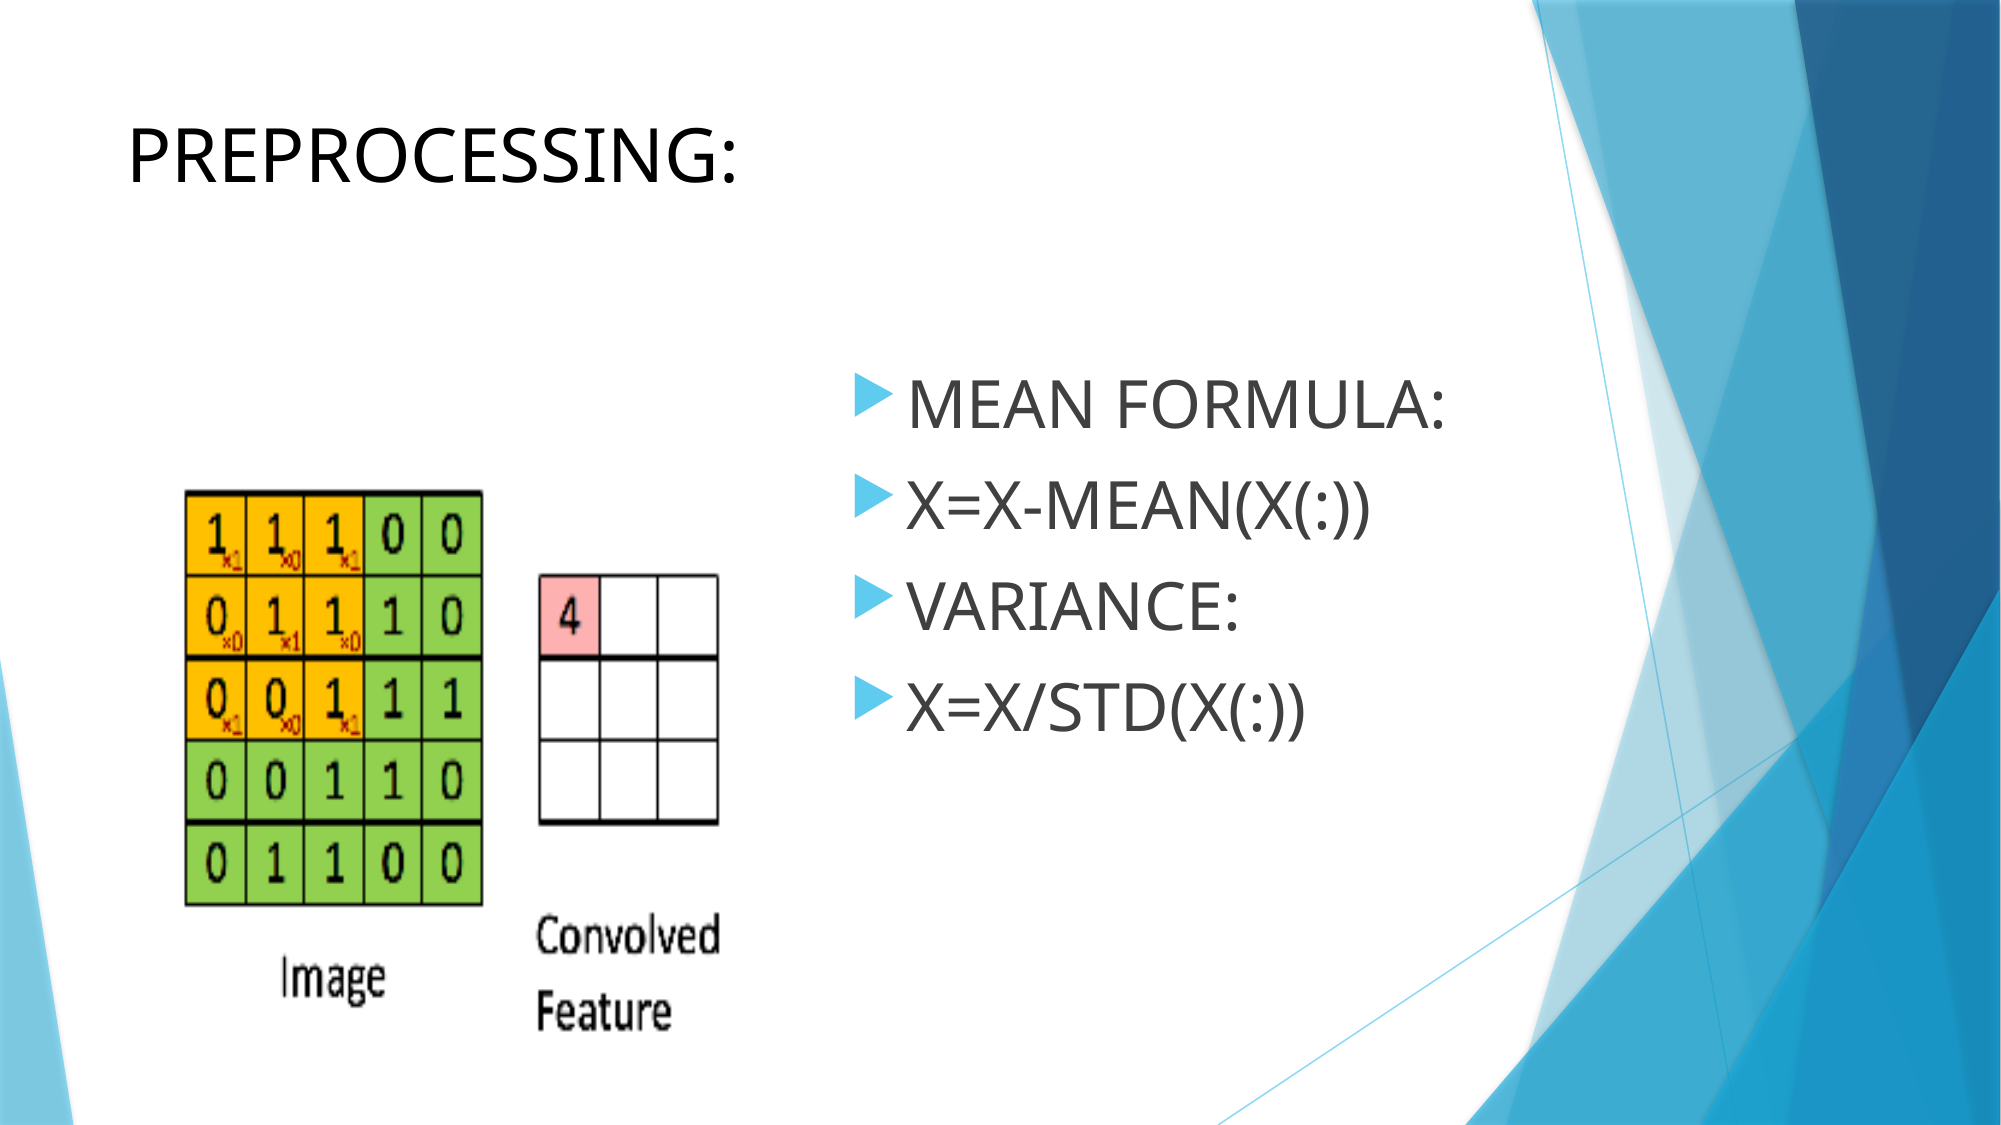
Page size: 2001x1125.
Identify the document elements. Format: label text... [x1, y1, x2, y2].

list MEAN FORMULA: X=X-MEAN(X(:)) VARIANCE: X=X/STD(X(:)) [834, 354, 1522, 992]
title PREPROCESSING: [111, 99, 1522, 317]
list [129, 414, 775, 1073]
